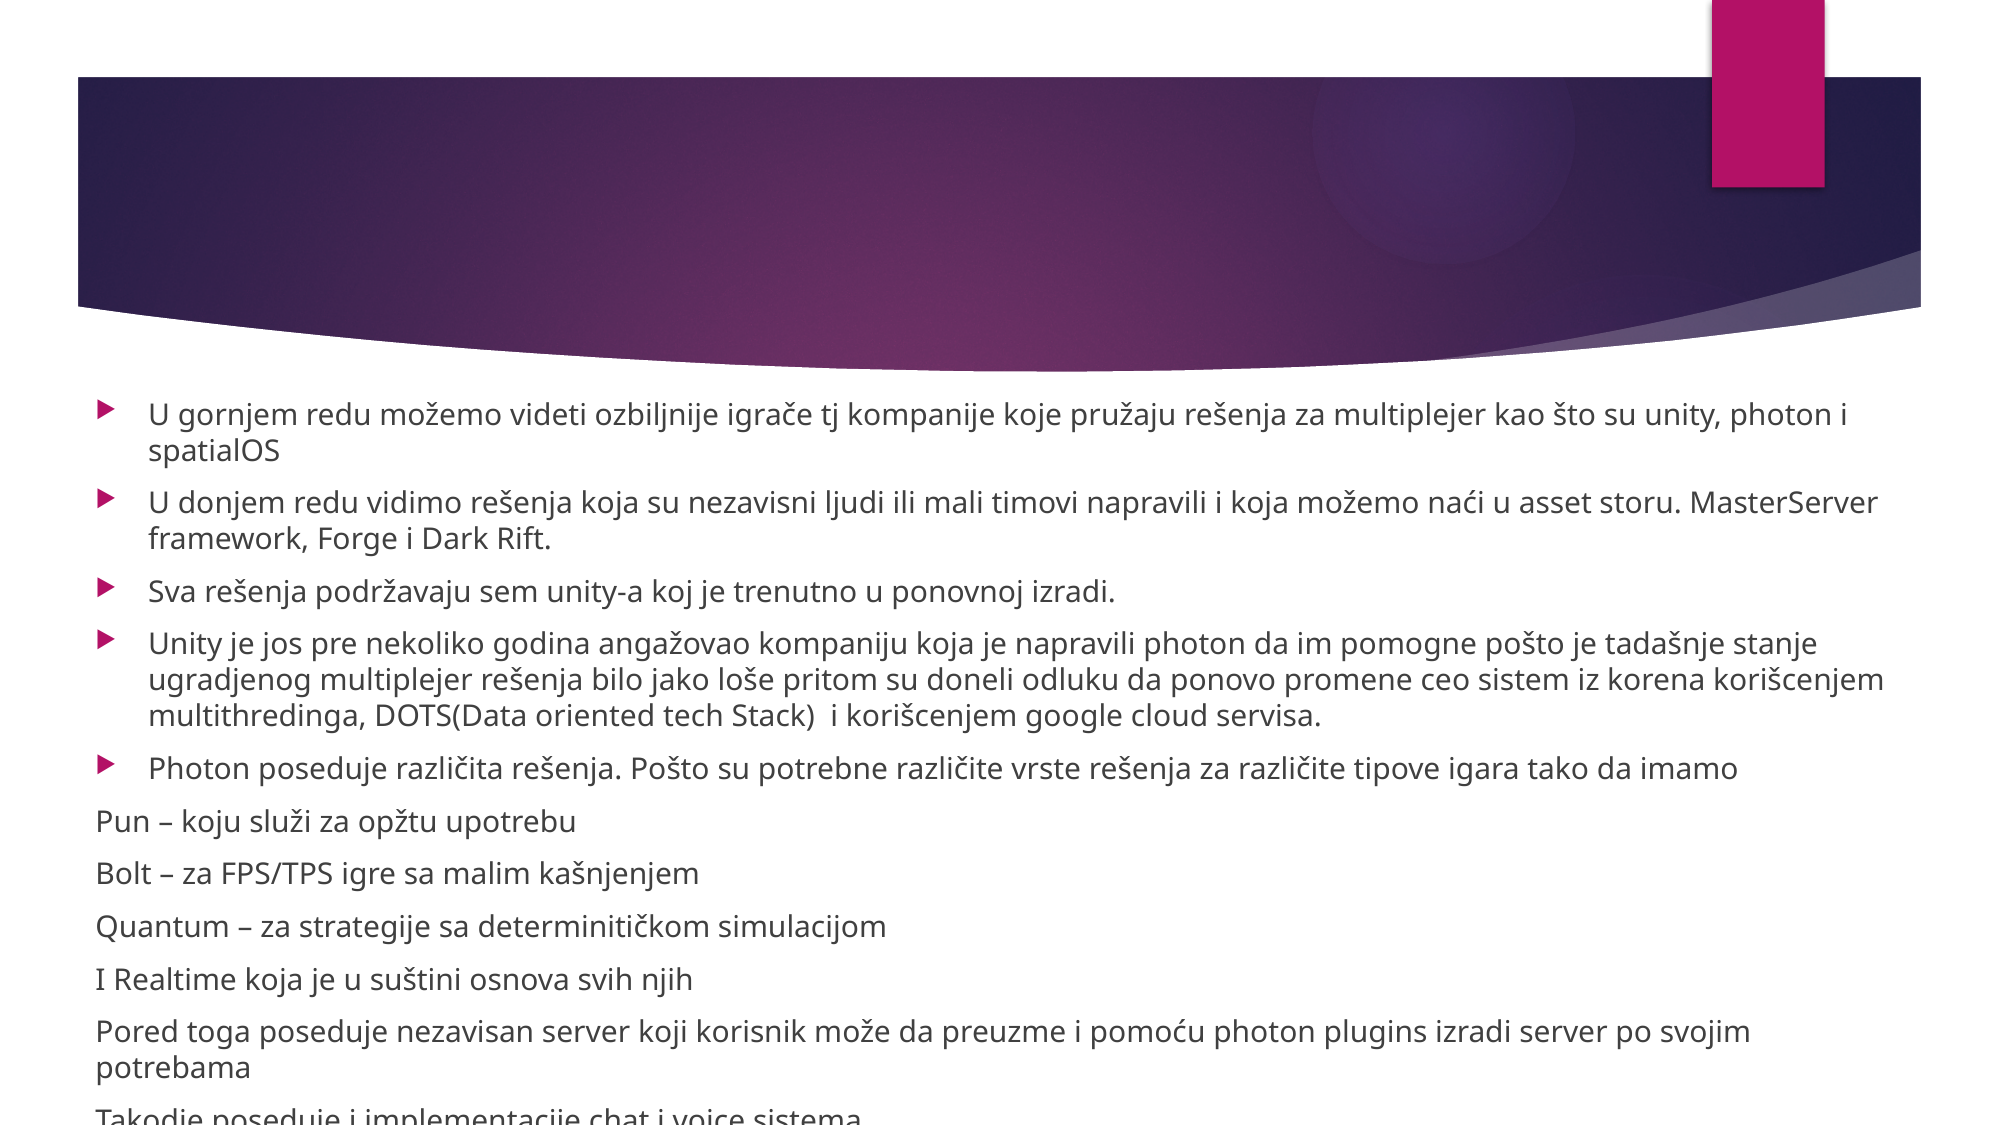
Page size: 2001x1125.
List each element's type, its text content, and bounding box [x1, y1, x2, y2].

list U gornjem redu možemo videti ozbiljnije igrače tj kompanije koje pružaju rešenja za multiplejer kao što su unity, photon i spatialOS U donjem redu vidimo rešenja koja su nezavisni ljudi ili mali timovi napravili i koja možemo naći u asset storu. MasterServer framework, Forge i Dark Rift. Sva rešenja podržavaju sem unity-a koj je trenutno u ponovnoj izradi. Unity je jos pre nekoliko godina angažovao kompaniju koja je napravili photon da im pomogne pošto je tadašnje stanje ugradjenog multiplejer rešenja bilo jako loše pritom su doneli odluku da ponovo promene ceo sistem iz korena korišcenjem multithredinga, DOTS(Data oriented tech Stack) i korišcenjem google cloud servisa. Photon poseduje različita rešenja. Pošto su potrebne različite vrste rešenja za različite tipove igara tako da imamo Pun – koju služi za opžtu upotrebu Bolt – za FPS/TPS igre sa malim kašnjenjem Quantum – za strategije sa determinitičkom simulacijom I Realtime koja je u suštini osnova svih njih Pored toga poseduje nezavisan server koji korisnik može da preuzme i pomoću photon plugins izradi server po svojim potrebama Takodje poseduje i implementacije chat i voice sistema. [80, 387, 1920, 1125]
